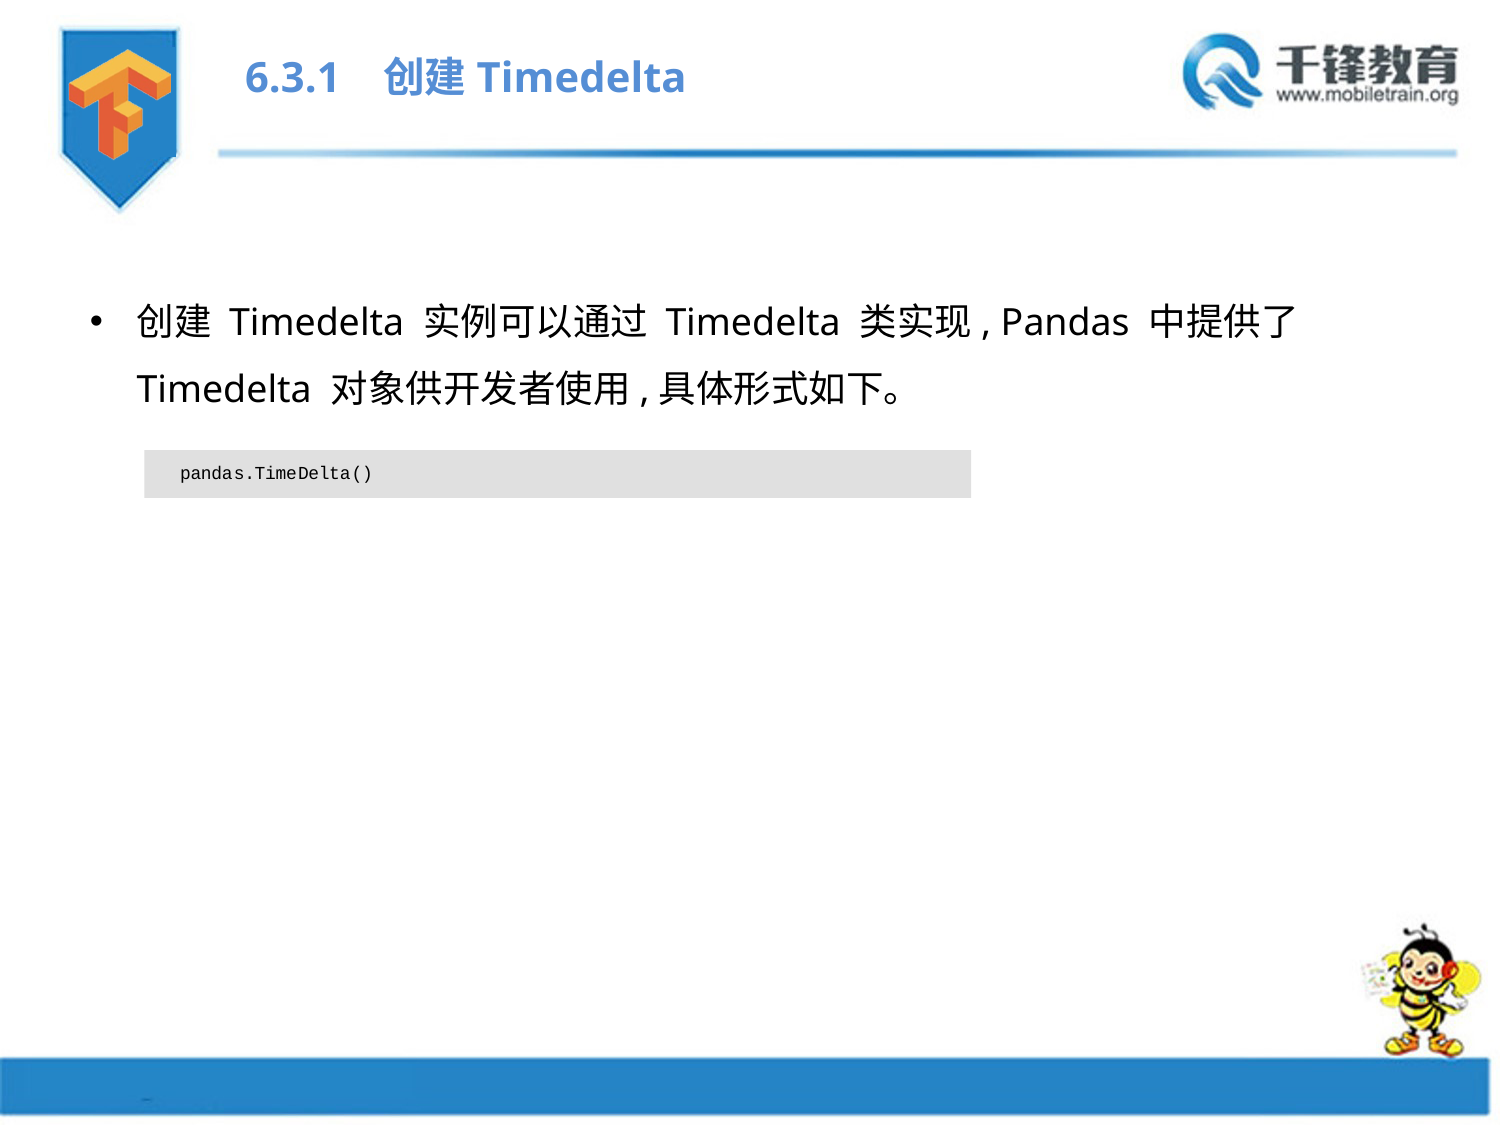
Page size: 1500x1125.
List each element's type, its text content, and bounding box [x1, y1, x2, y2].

picture [0, 0, 1500, 267]
text_box 创建 Timedelta 实例可以通过 Timedelta 类实现, Pandas 中提供了 Timedelta 对象供开发者使用,具体形式如下。 [0, 267, 1500, 418]
text_box 6.3.1 创建Timedelta [230, 29, 1069, 122]
picture [0, 418, 1500, 1125]
